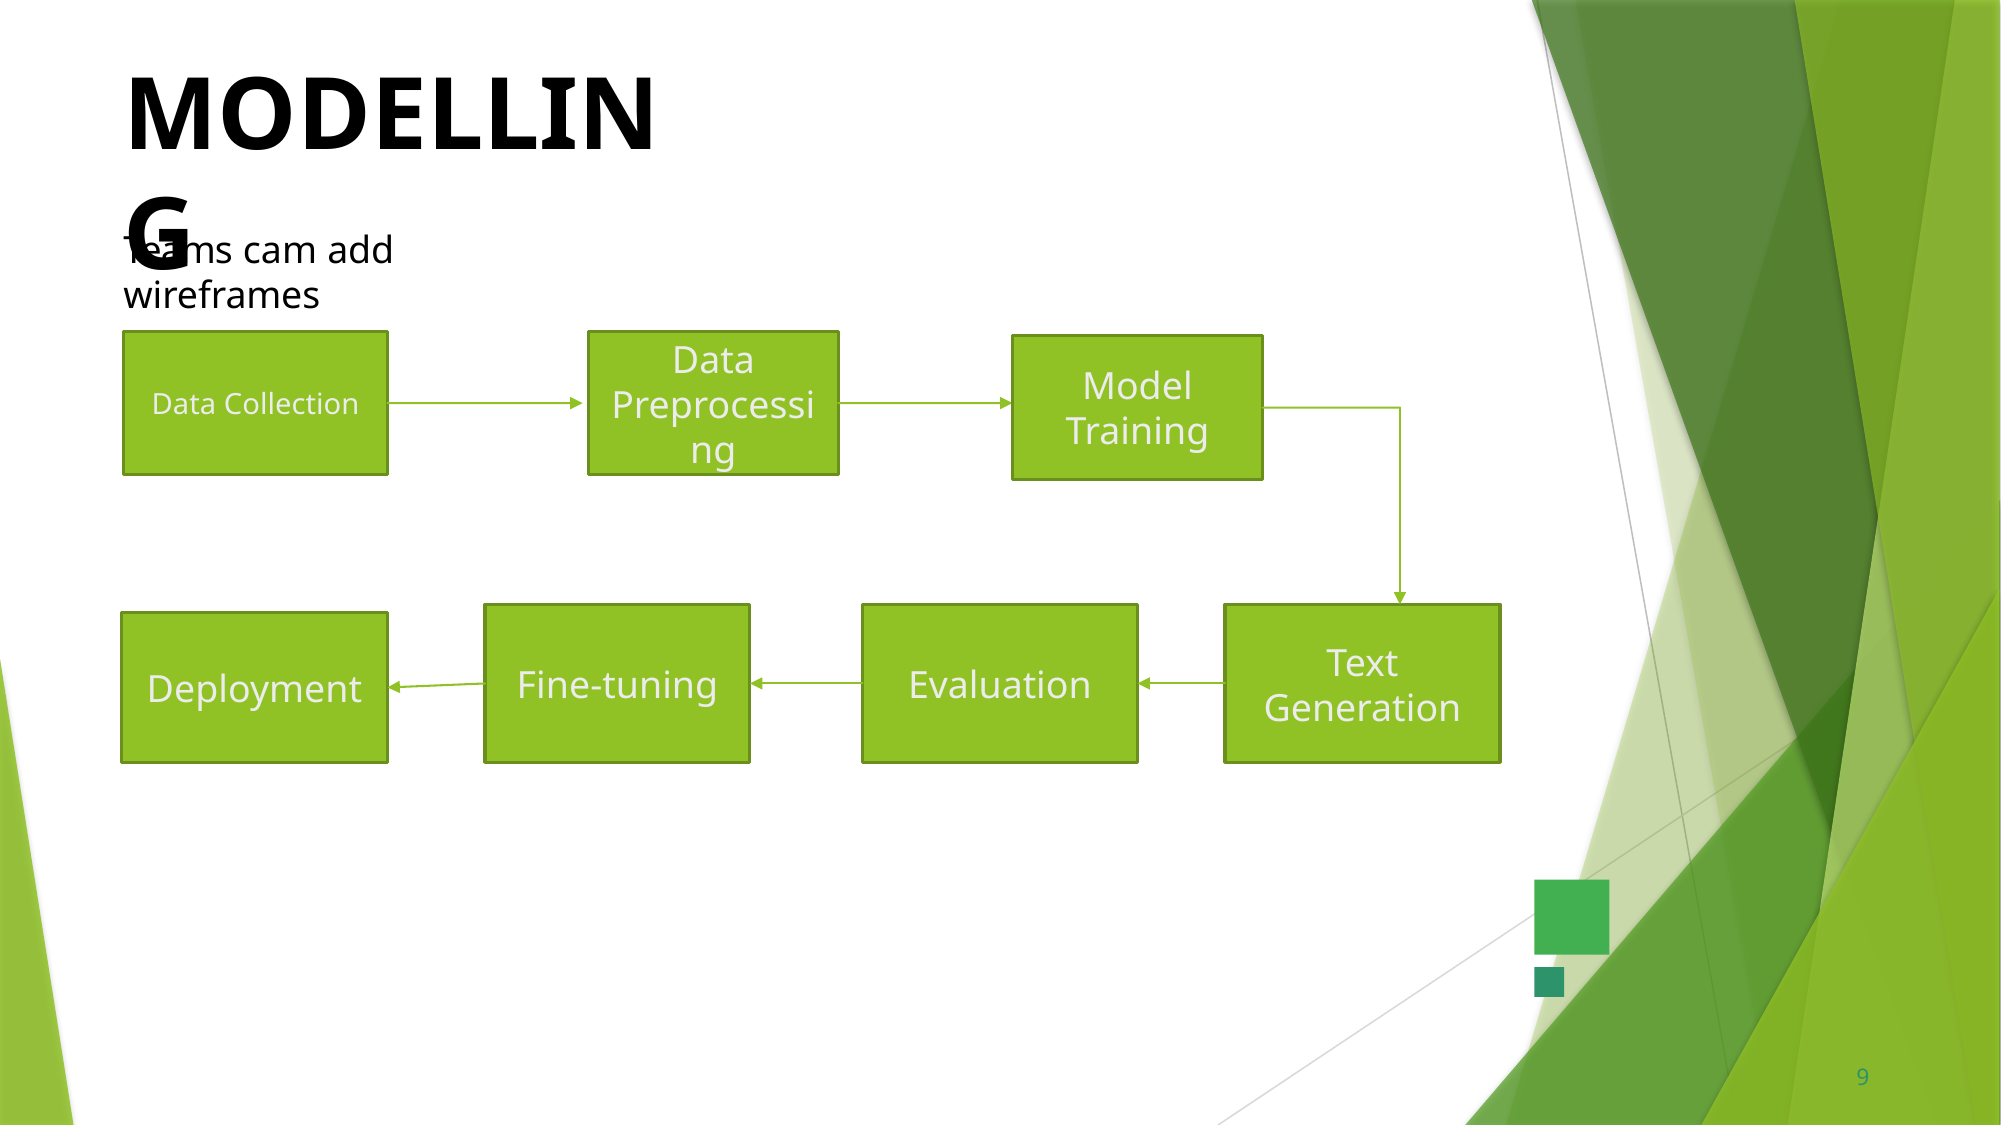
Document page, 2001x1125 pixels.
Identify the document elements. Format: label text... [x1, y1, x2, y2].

text_box Teams cam add wireframes [121, 290, 583, 317]
text_box [1534, 967, 1565, 997]
text_box Text Generation [1223, 603, 1502, 764]
text_box Deployment [120, 611, 389, 764]
text_box Evaluation [861, 603, 1139, 764]
text_box 9 [1849, 1061, 1888, 1095]
text_box Data Collection [122, 330, 389, 476]
text_box Model Training [1011, 334, 1264, 481]
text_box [386, 682, 486, 688]
text_box MODELLING [121, 47, 664, 290]
text_box Data Preprocessing [587, 330, 840, 476]
text_box Fine-tuning [483, 603, 751, 764]
text_box [1534, 879, 1610, 955]
